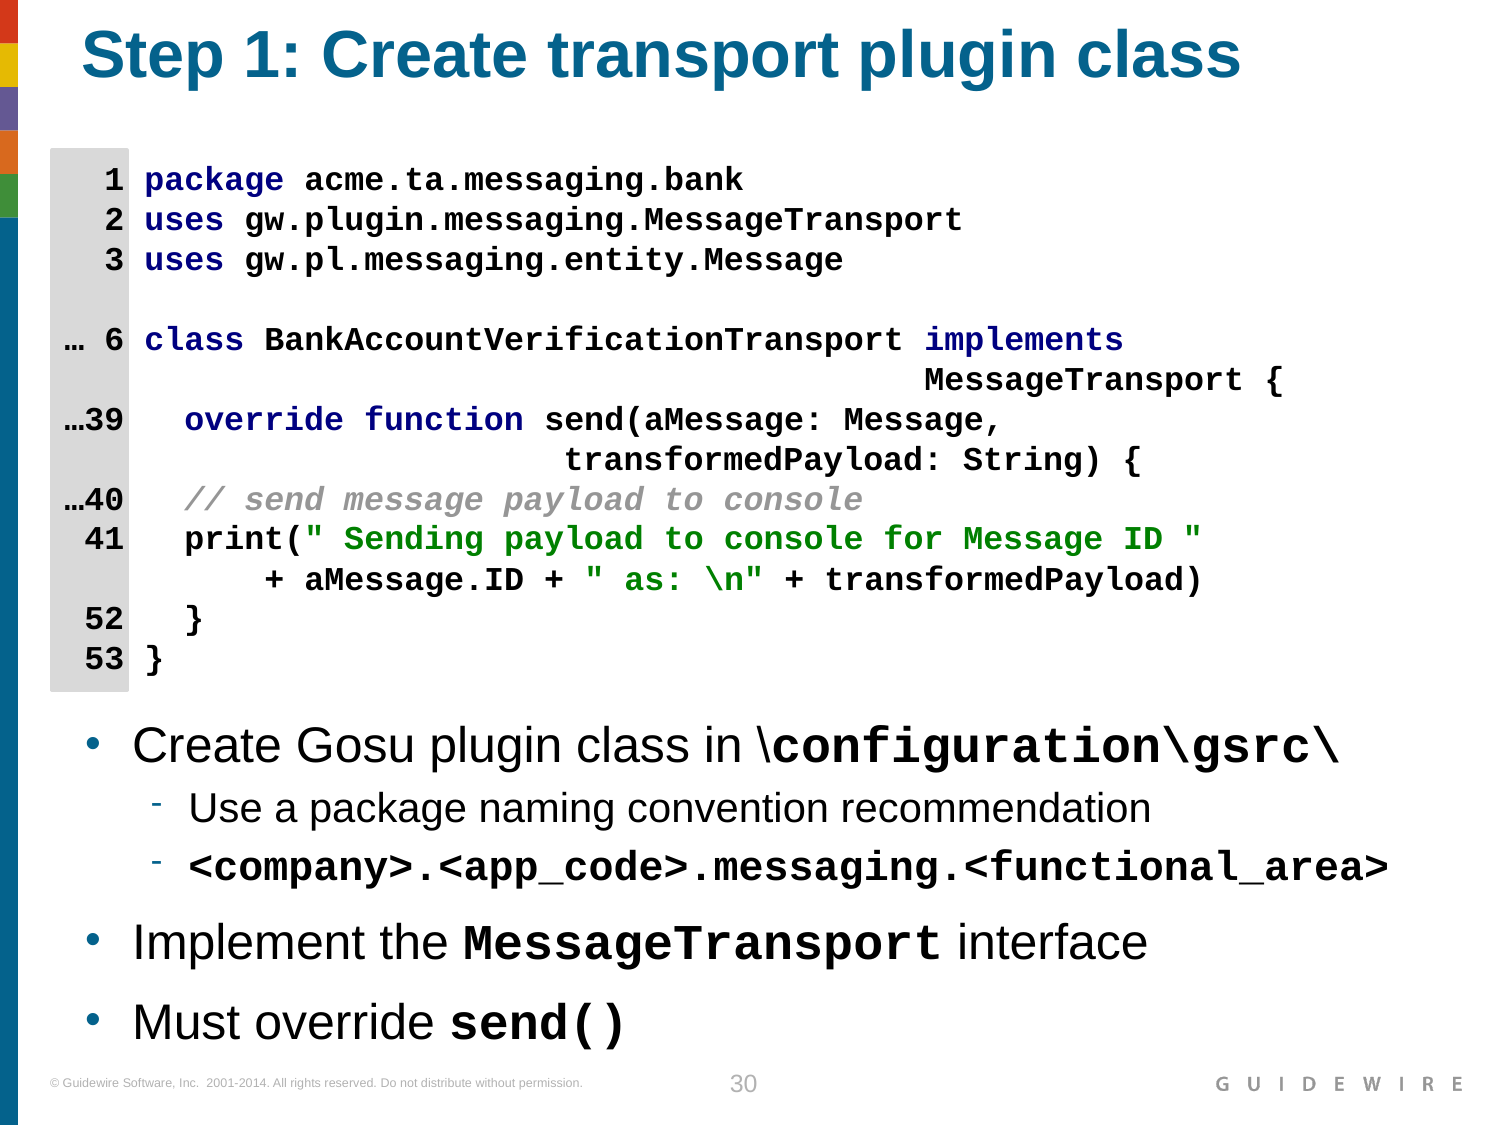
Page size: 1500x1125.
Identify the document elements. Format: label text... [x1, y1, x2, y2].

list Create Gosu plugin class in \configuration\gsrc\ Use a package naming convention recommendation <company>.<app_code>.messaging.<functional_area> Implement the MessageTransport interface Must override send() [85, 712, 1450, 1050]
picture [1215, 1073, 1480, 1096]
title Step 1: Create transport plugin class [81, 19, 1446, 142]
text_box 1 package acme.ta.messaging.bank 2 uses gw.plugin.messaging.MessageTransport 3 uses gw.pl.messaging.entity.Message … 6 class BankAccountVerificationTransport implements MessageTransport { …39 override function send(aMessage: Message, transformedPayload: String) { …40 // send message payload to console 41 print(" Sending payload to console for Message ID " + aMessage.ID + " as: \n" + transformedPayload) 52 } 53 } [49, 149, 1498, 691]
